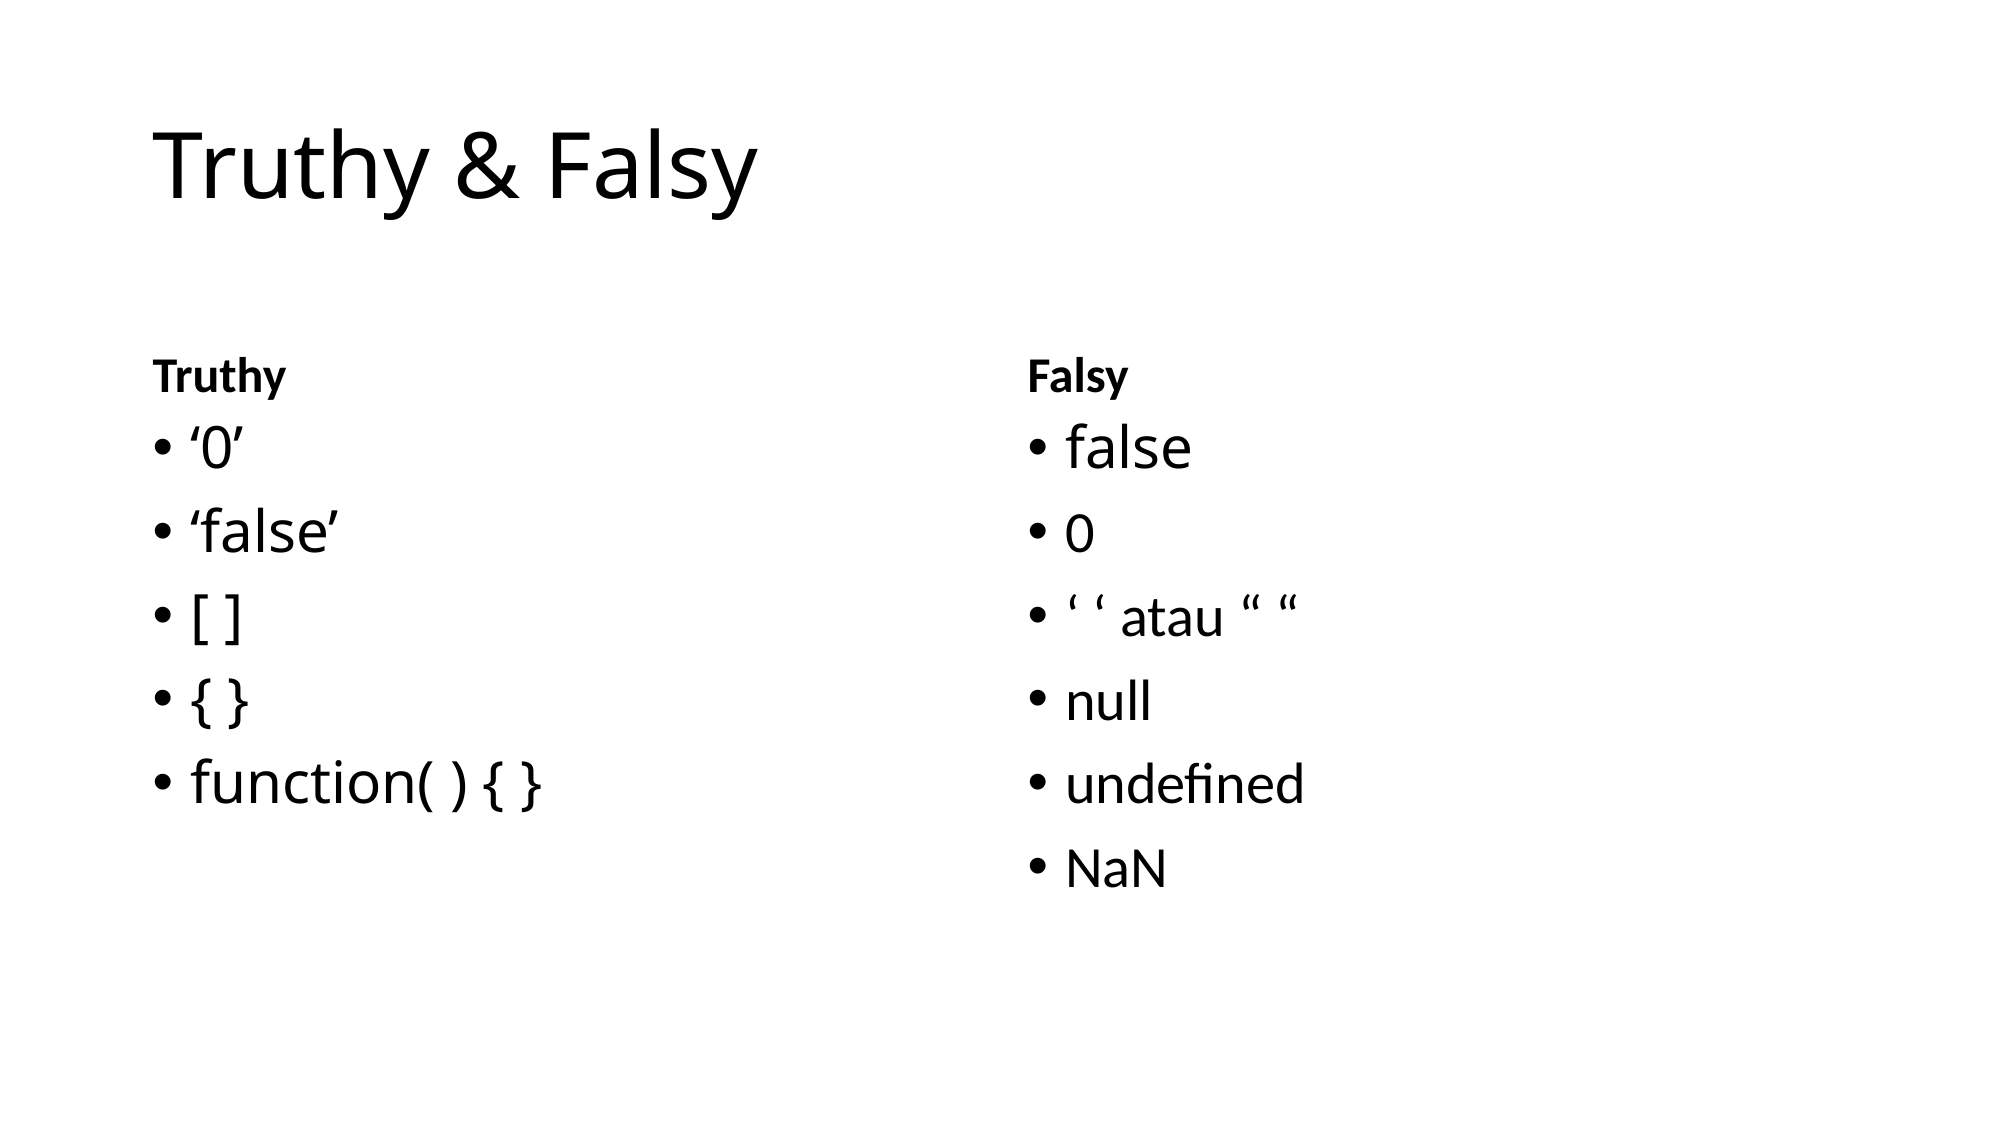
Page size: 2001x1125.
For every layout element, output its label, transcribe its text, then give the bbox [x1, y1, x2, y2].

title Truthy & Falsy [137, 59, 1863, 278]
list Falsy [1012, 275, 1863, 410]
list false 0 ‘ ‘ atau “ “ null undefined NaN [1012, 410, 1863, 1016]
list Truthy [137, 275, 984, 410]
list ‘0’ ‘false’ [ ] { } function( ) { } [137, 410, 984, 1016]
